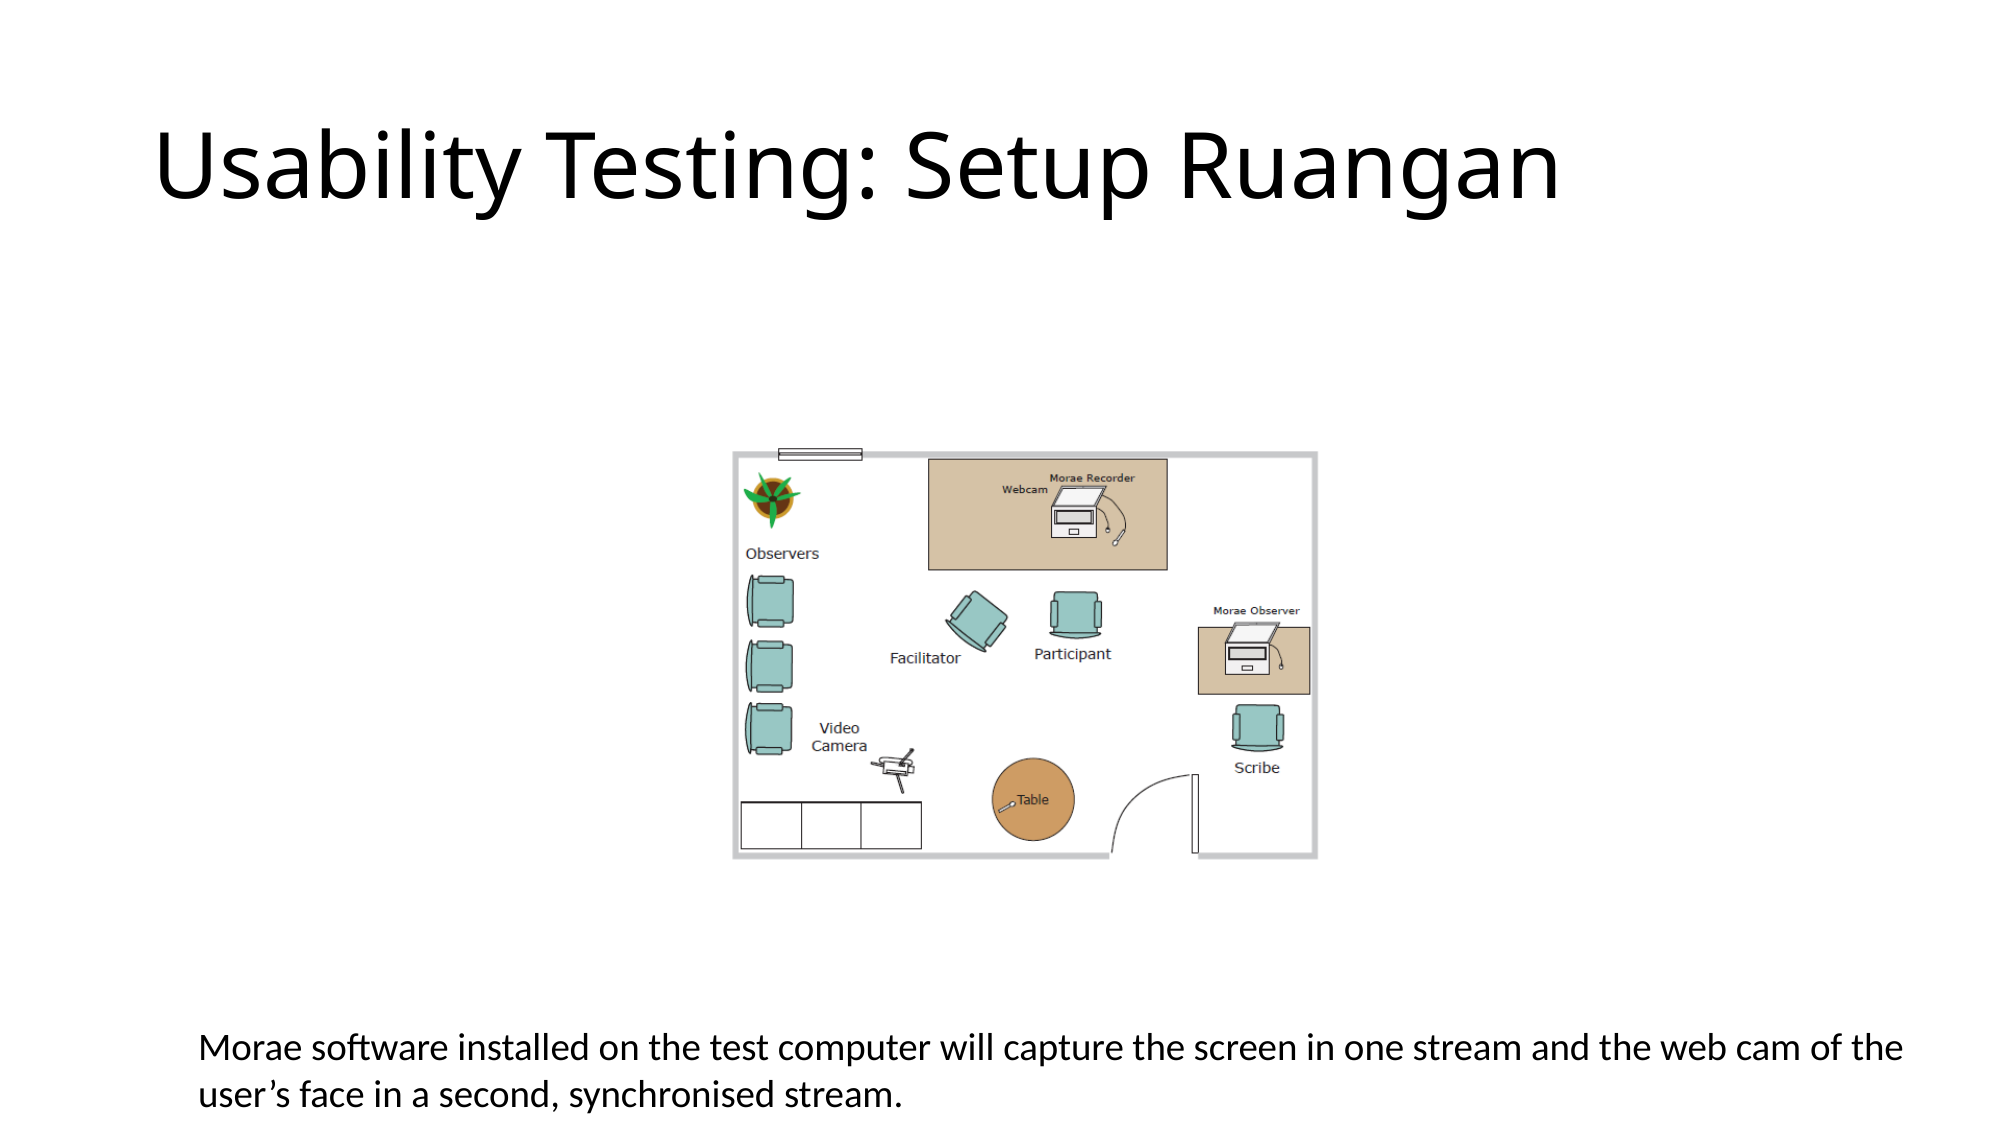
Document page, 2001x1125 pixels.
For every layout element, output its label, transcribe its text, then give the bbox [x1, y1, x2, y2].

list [723, 443, 1326, 865]
text_box Morae software installed on the test computer will capture the screen in one stream and the web cam of the user’s face in a second, synchronised stream. [183, 1014, 1934, 1123]
title Usability Testing: Setup Ruangan [137, 59, 1863, 278]
